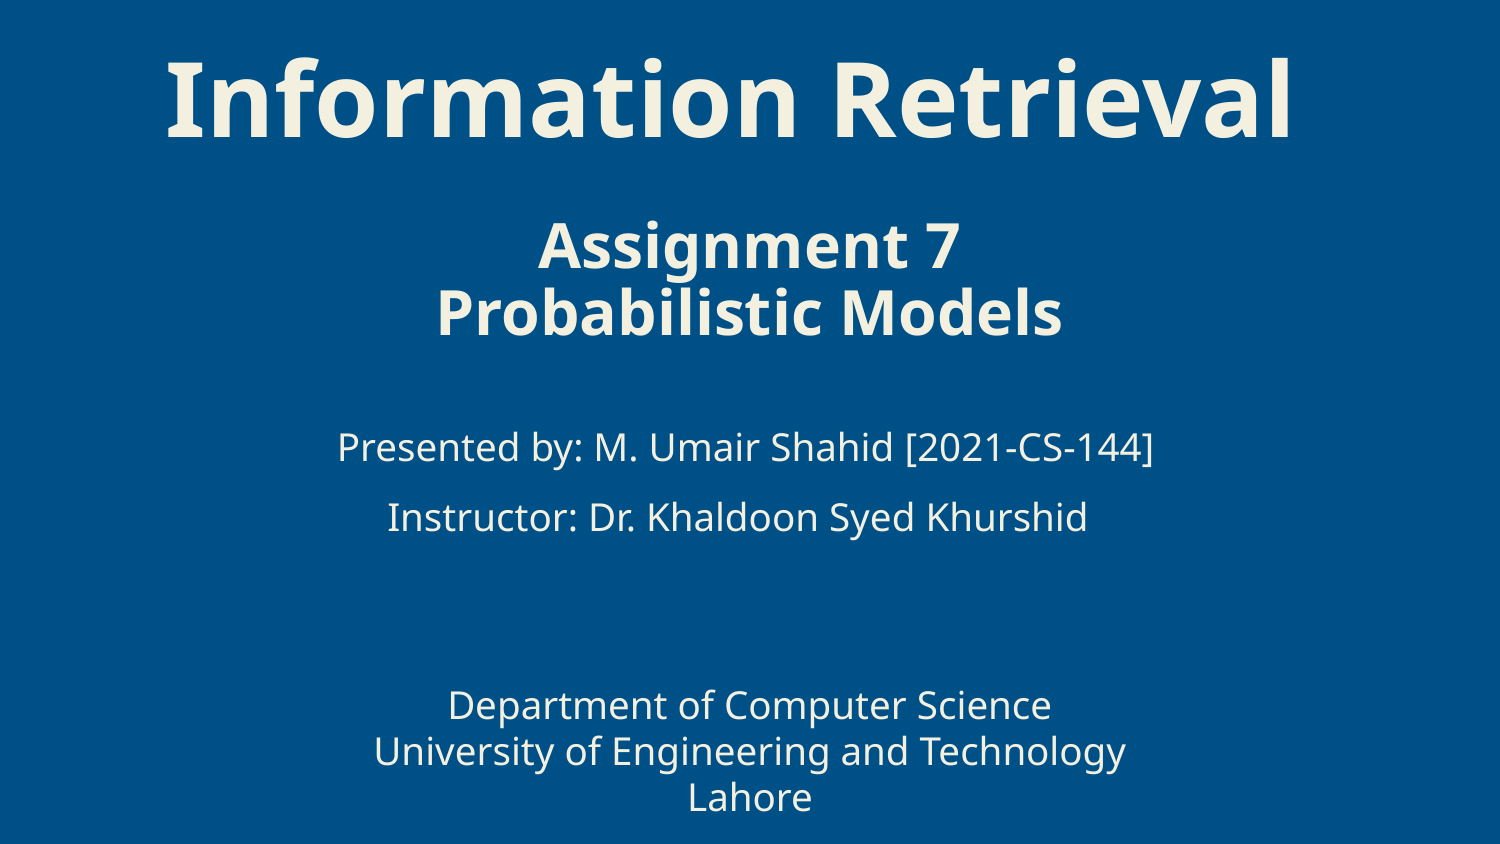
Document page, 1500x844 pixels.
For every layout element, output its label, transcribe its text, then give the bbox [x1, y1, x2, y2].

subtitle Department of Computer Science University of Engineering and Technology Lahore [297, 665, 1203, 757]
title Information Retrieval [150, 32, 1350, 205]
title Assignment 7 Probabilistic Models [387, 199, 1113, 309]
subtitle Presented by: M. Umair Shahid [2021-CS-144] [321, 407, 1179, 478]
subtitle Instructor: Dr. Khaldoon Syed Khurshid [372, 477, 1128, 569]
